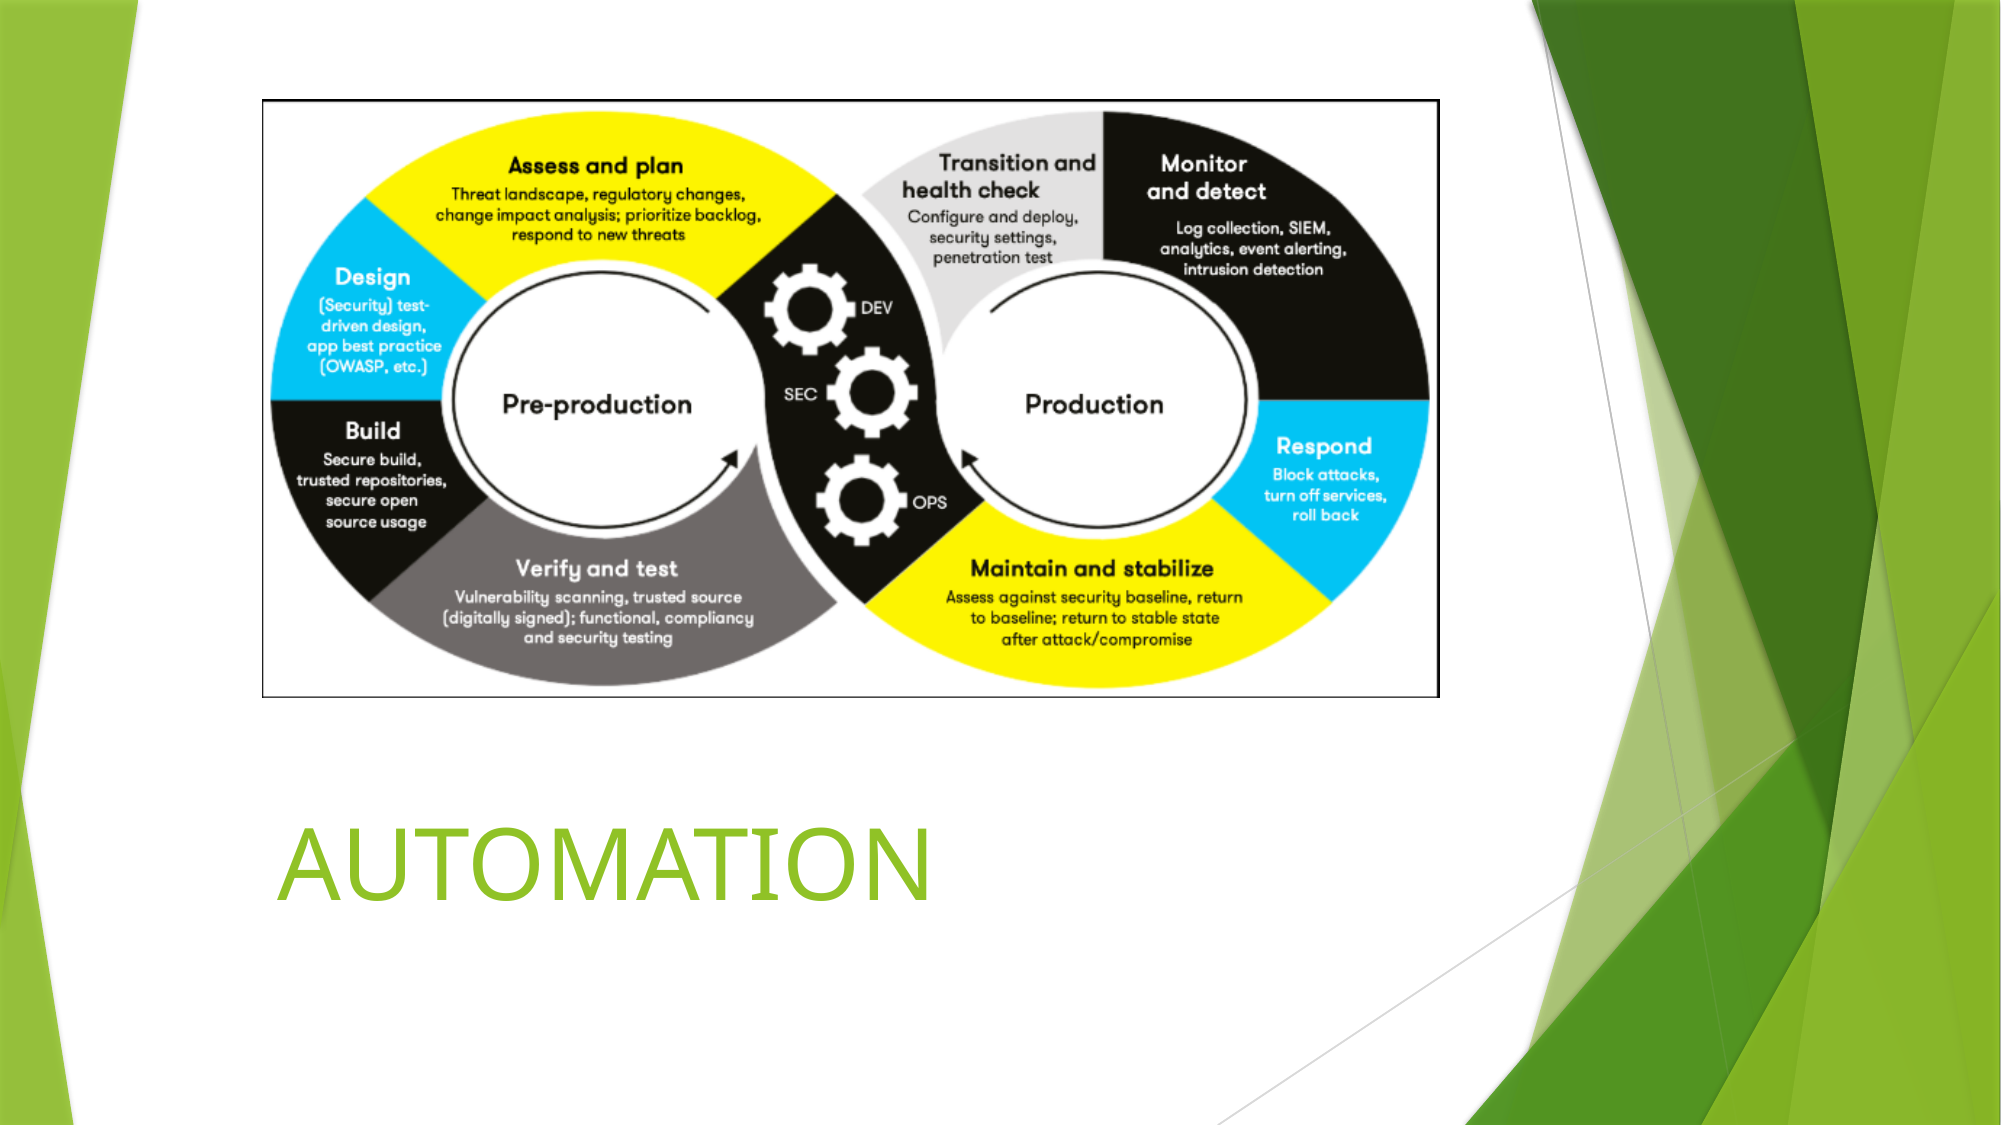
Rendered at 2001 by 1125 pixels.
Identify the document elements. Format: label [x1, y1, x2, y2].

picture [261, 99, 1441, 698]
text_box [0, 0, 2000, 1125]
